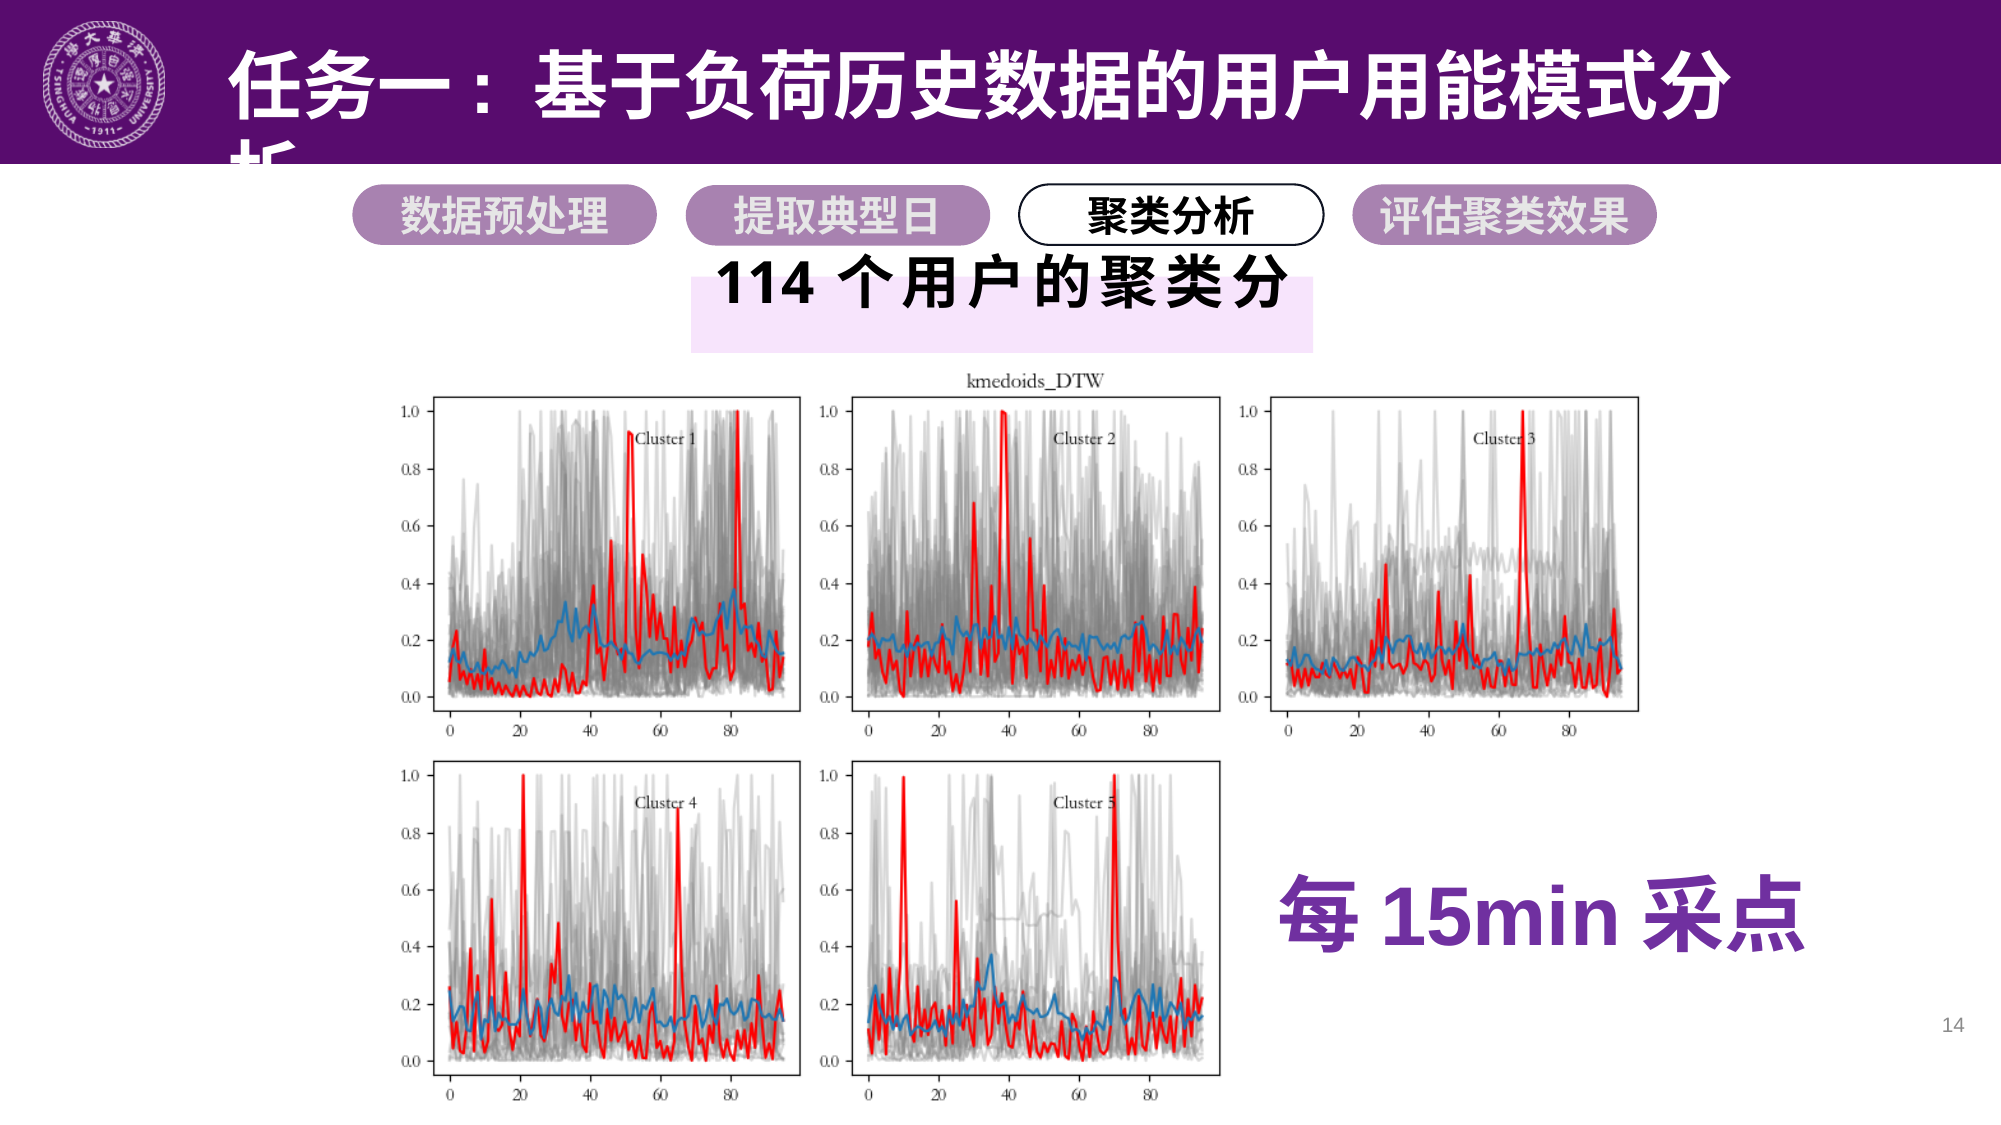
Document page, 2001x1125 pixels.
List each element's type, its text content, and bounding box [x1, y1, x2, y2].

picture [41, 20, 166, 149]
text_box 评估聚类效果 [1351, 183, 1659, 246]
picture [380, 352, 1658, 1125]
slide_number 14 [1658, 993, 1980, 1054]
text_box [0, 0, 917, 164]
picture [917, 0, 2000, 164]
text_box 数据预处理 [351, 183, 658, 246]
text_box 任务一: 基于负荷历史数据的用户用能模式分析 [212, 31, 1795, 227]
text_box 114个用户的聚类分析 [691, 276, 1314, 352]
text_box 提取典型日 [684, 183, 992, 247]
text_box 聚类分析 [1018, 183, 1325, 246]
